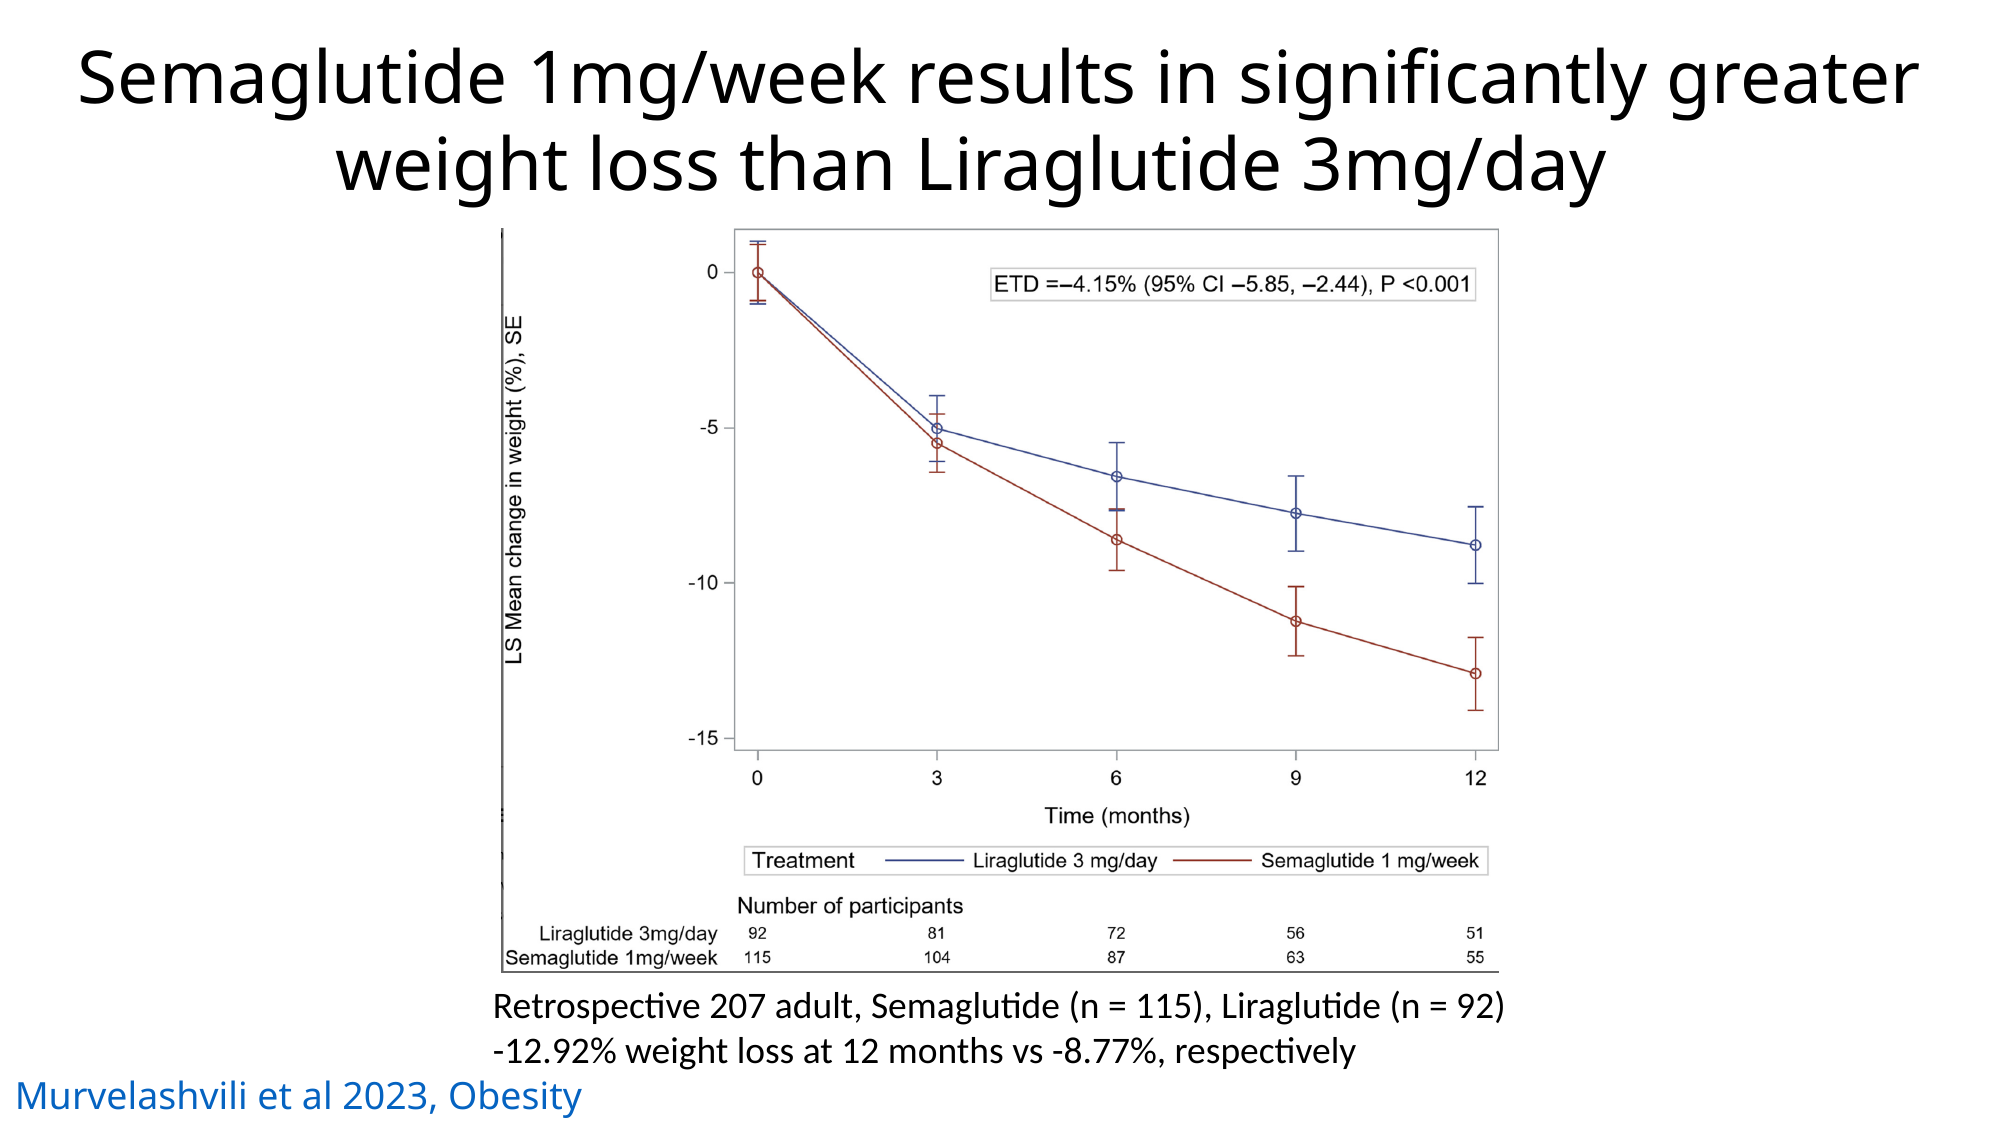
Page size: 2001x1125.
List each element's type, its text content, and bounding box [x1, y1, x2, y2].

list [501, 228, 1499, 973]
text_box Semaglutide 1mg/week results in significantly greater weight loss than Liraglutide 3mg/day [0, 22, 2000, 213]
text_box Retrospective 207 adult, Semaglutide (n = 115), Liraglutide (n = 92) -12.92% weight loss at 12 months vs -8.77%, respectively [478, 973, 1522, 1124]
text_box Murvelashvili et al 2023, Obesity [0, 1064, 1269, 1125]
